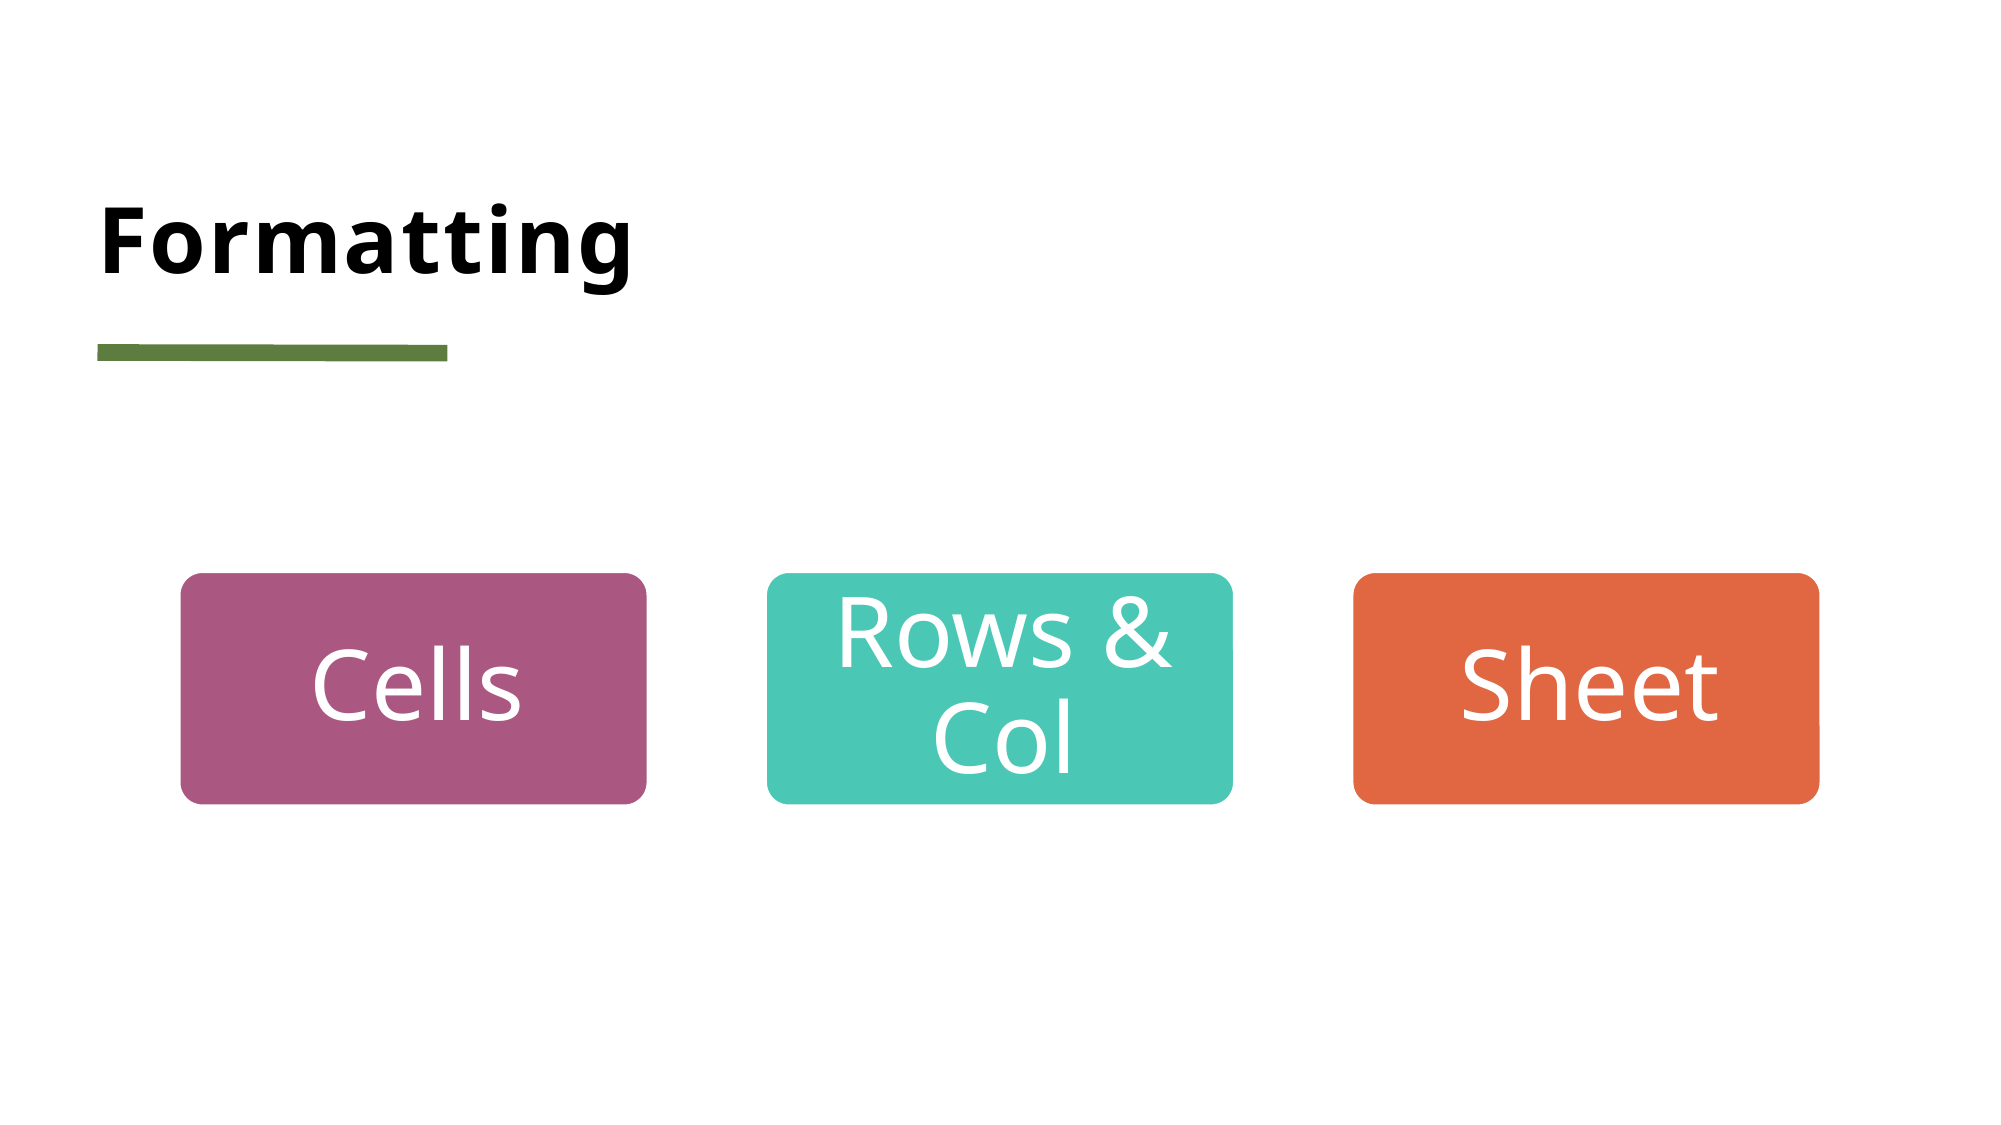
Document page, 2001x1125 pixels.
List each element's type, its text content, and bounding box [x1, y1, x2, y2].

title Formatting [97, 33, 1898, 291]
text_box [178, 457, 1822, 921]
